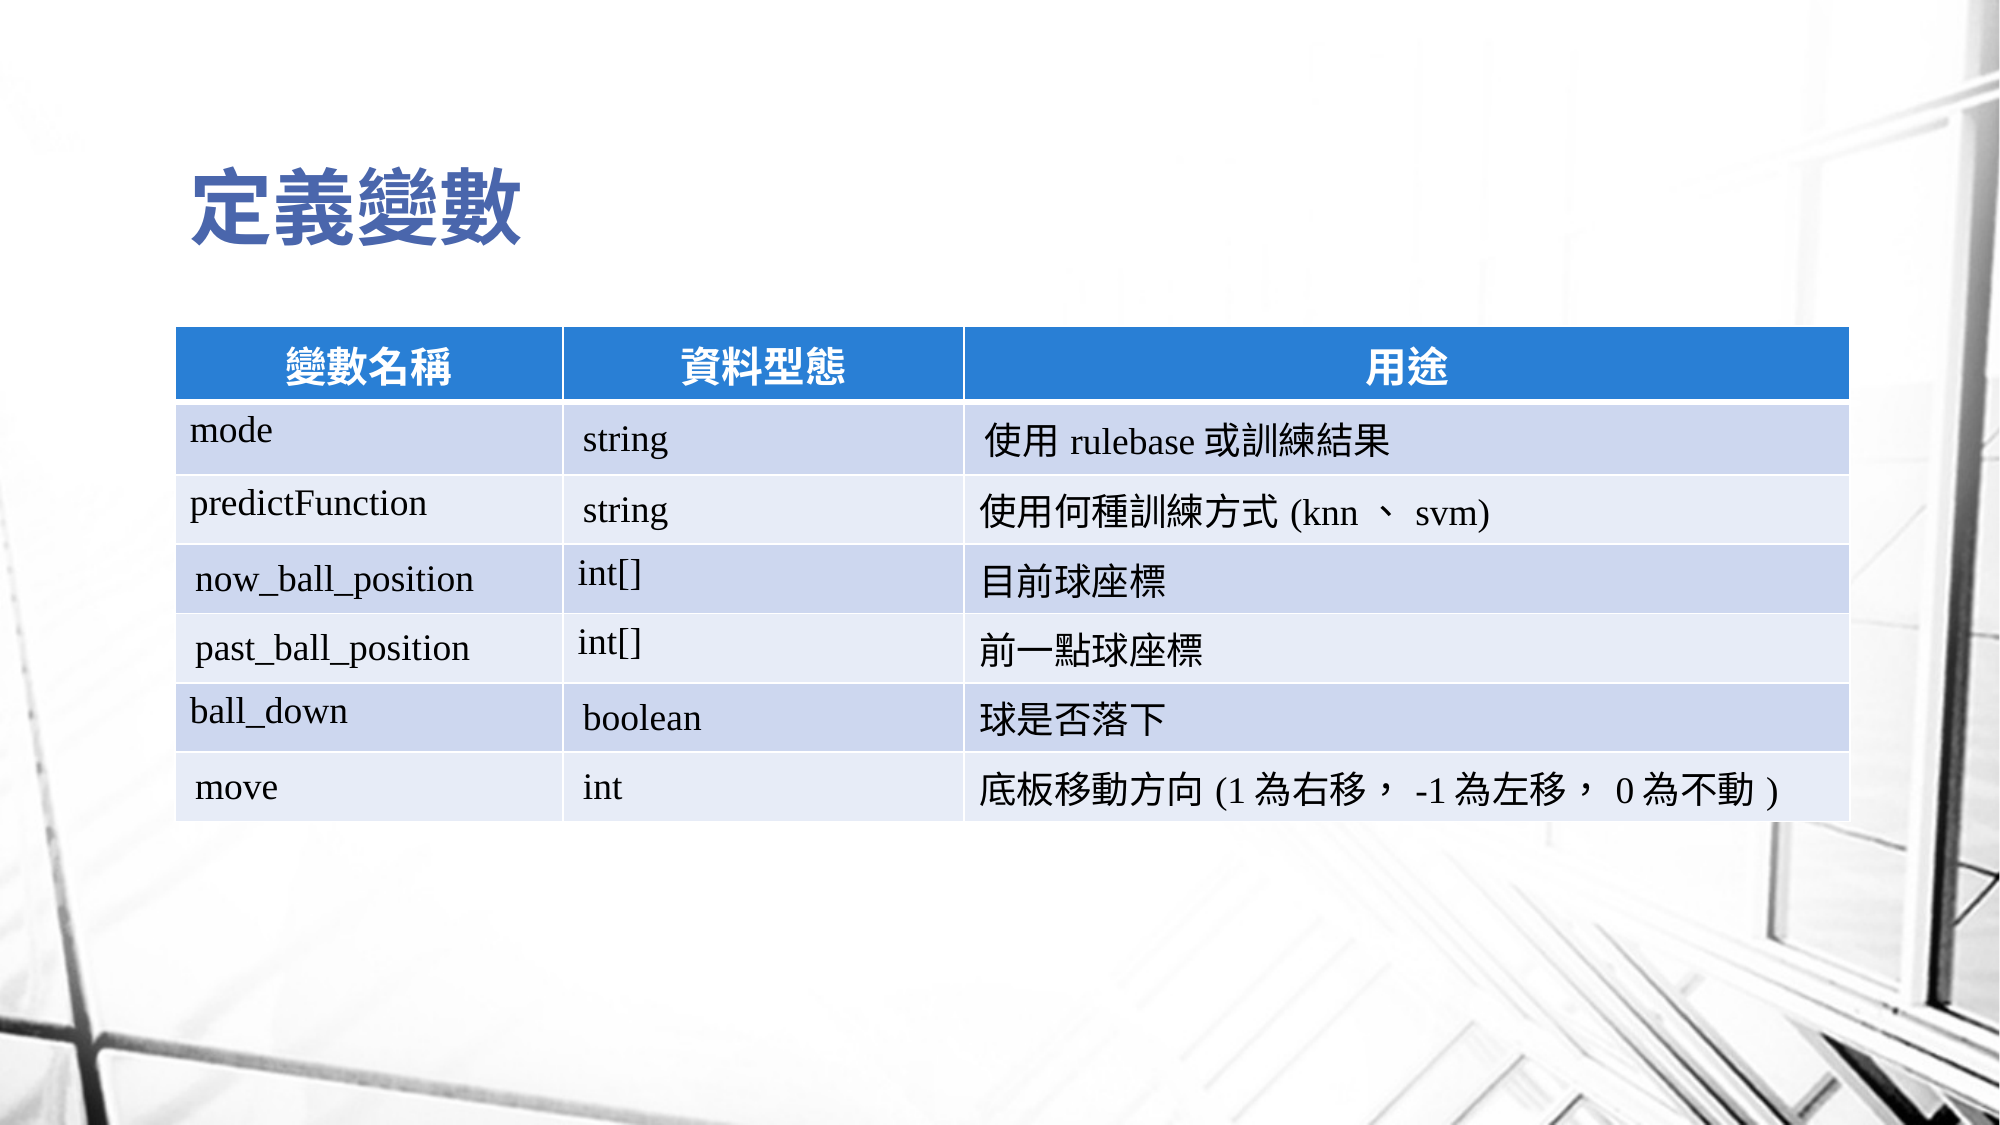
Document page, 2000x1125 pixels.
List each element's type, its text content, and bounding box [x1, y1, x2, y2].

table_cell int[] [564, 545, 963, 613]
table_cell 使用rulebase或訓練結果 [965, 405, 1849, 474]
table_cell string [564, 476, 963, 543]
table_cell predictFunction [176, 476, 562, 543]
table_header 資料型態 [564, 327, 963, 399]
table_header 用途 [965, 327, 1849, 399]
table_cell 使用何種訓練方式(knn、svm) [965, 476, 1849, 543]
table_cell mode [176, 405, 562, 474]
table_header 變數名稱 [176, 327, 562, 399]
table_cell int[] [564, 614, 963, 682]
table_cell string [564, 405, 963, 474]
table_cell now_ball_position [176, 545, 562, 613]
table_cell int [564, 753, 963, 821]
title 定義變數 [174, 87, 1600, 263]
table_cell 目前球座標 [965, 545, 1849, 613]
table_cell move [176, 753, 562, 821]
table_cell ball_down [176, 684, 562, 751]
table_cell past_ball_position [176, 614, 562, 682]
table_cell 球是否落下 [965, 684, 1849, 751]
table_cell 底板移動方向(1為右移，-1為左移，0為不動) [965, 753, 1849, 821]
table_cell 前一點球座標 [965, 614, 1849, 682]
picture [0, 0, 2000, 1125]
table_cell boolean [564, 684, 963, 751]
